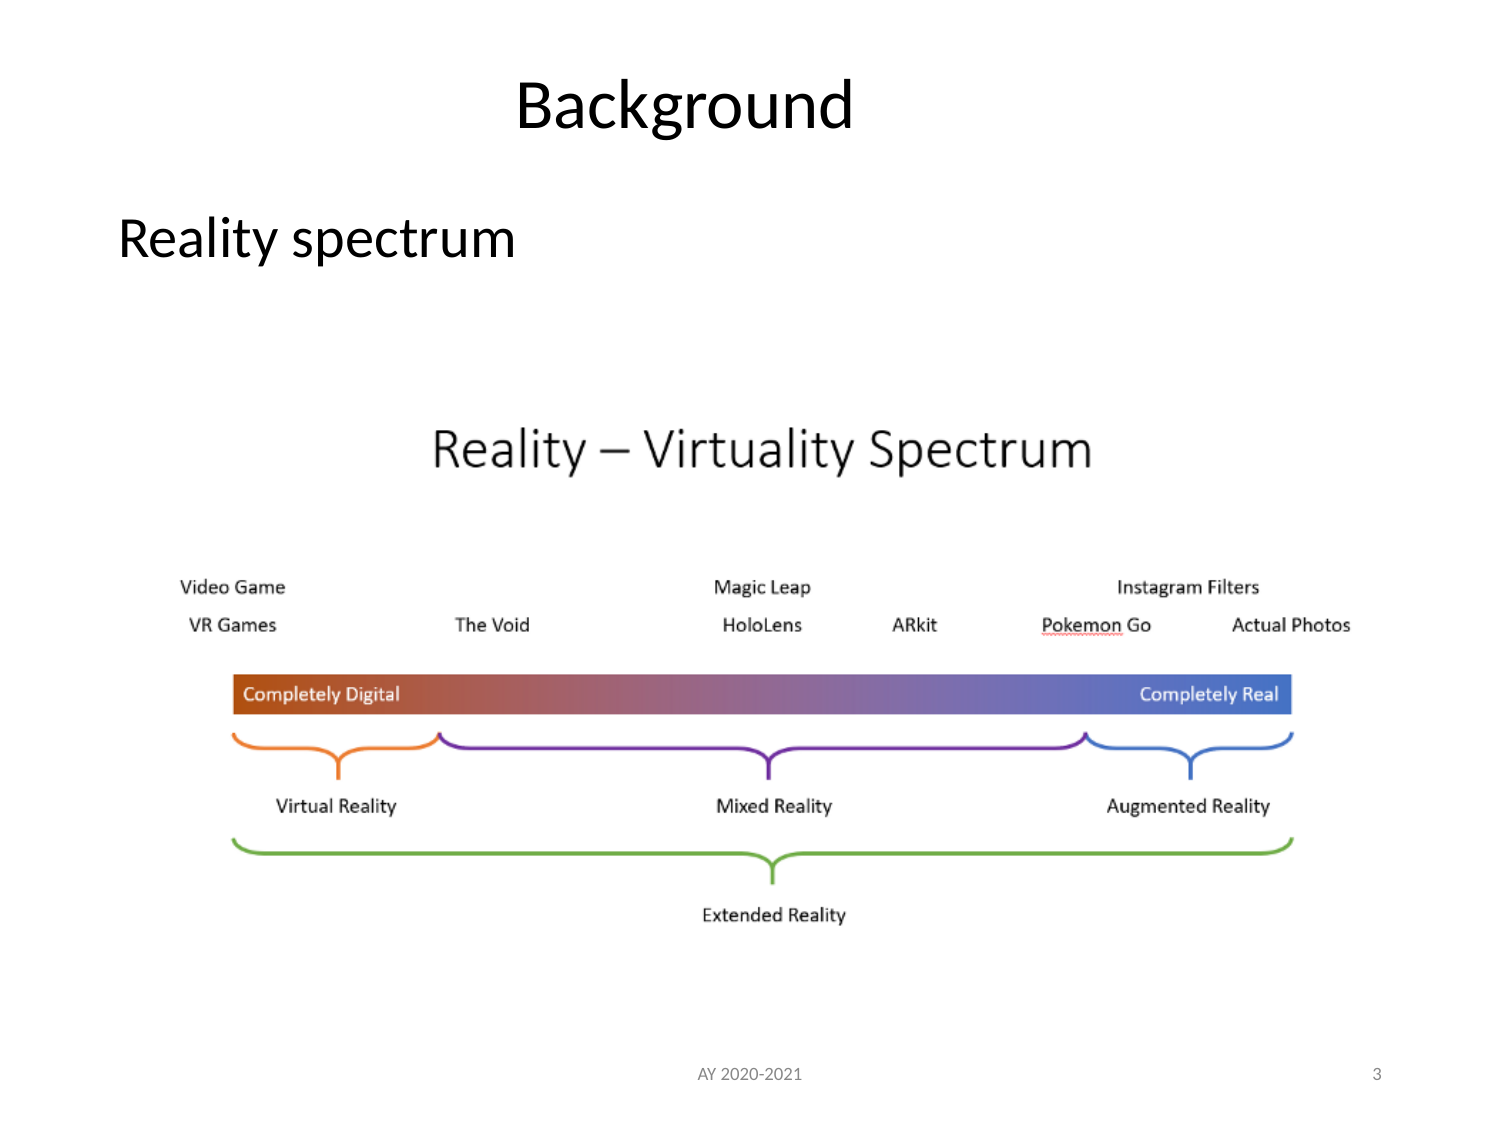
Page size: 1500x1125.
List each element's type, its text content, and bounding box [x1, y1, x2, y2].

title Background Reality spectrum [103, 59, 1397, 278]
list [137, 362, 1385, 1020]
slide_number ‹#› [1059, 1042, 1397, 1103]
footer AY 2020-2021 [496, 1042, 1004, 1103]
